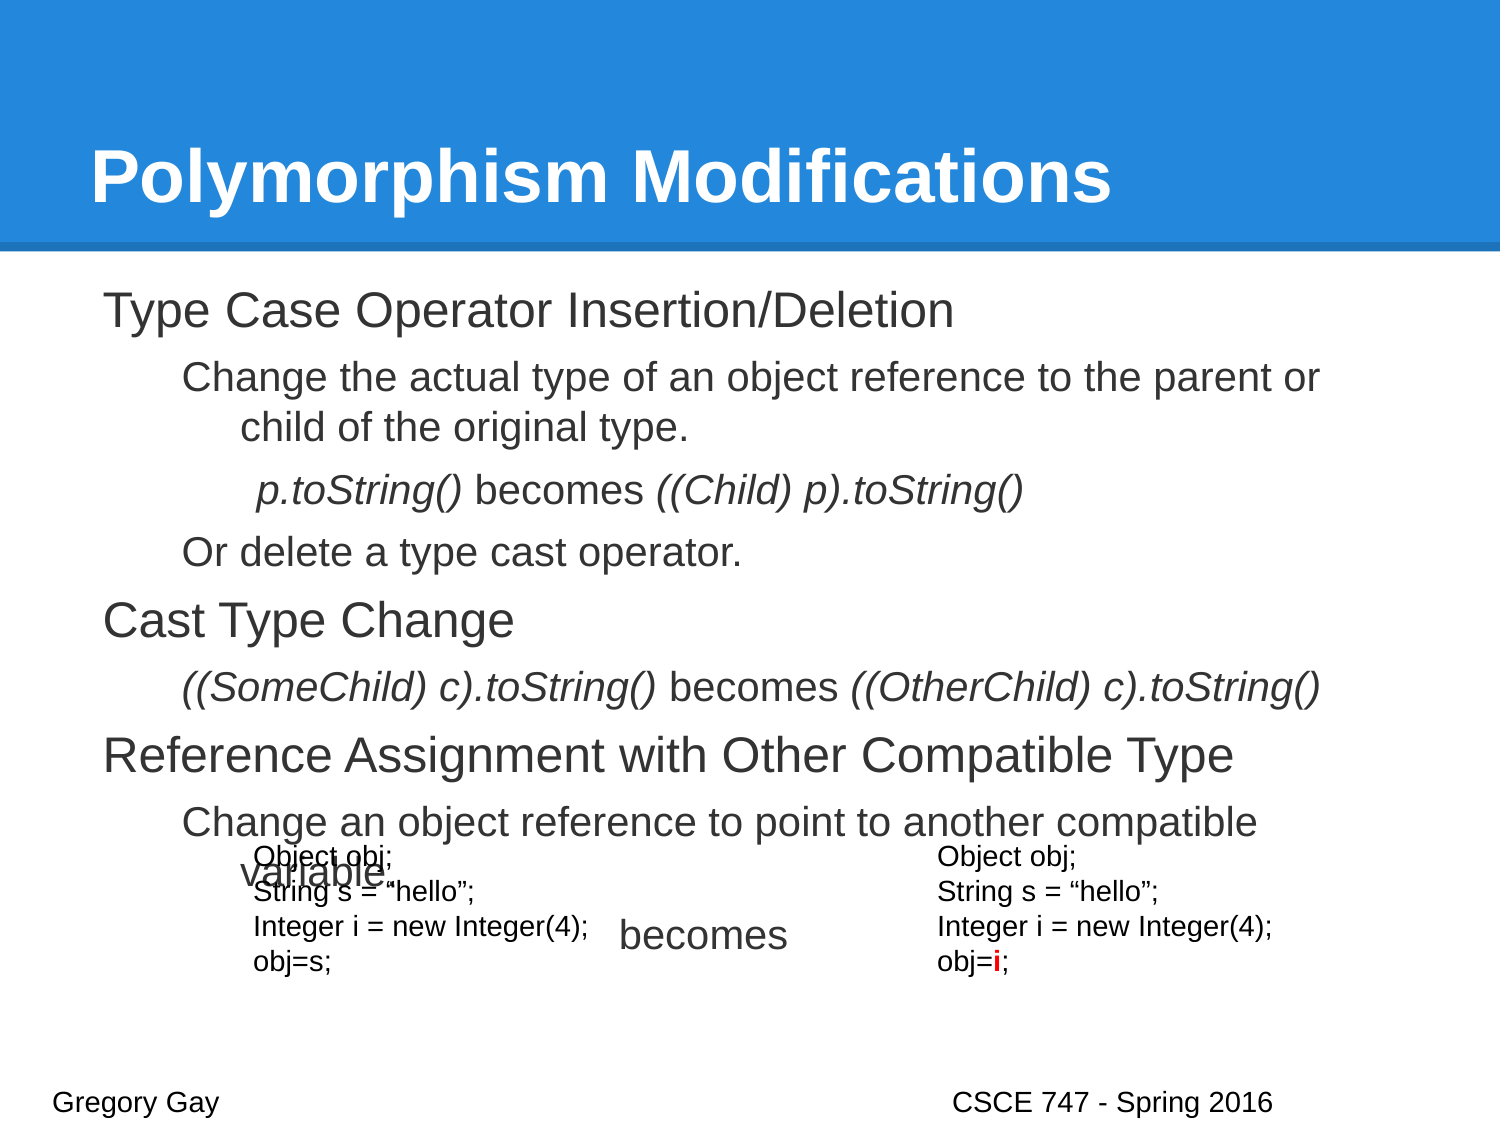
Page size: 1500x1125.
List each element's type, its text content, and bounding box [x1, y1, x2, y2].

text_box Gregory Gay CSCE 747 - Spring 2016 19 [37, 1068, 1463, 1114]
text_box Object obj; String s = “hello”; Integer i = new Integer(4); obj=i; [922, 822, 1329, 1019]
title Polymorphism Modifications [75, 45, 1425, 233]
text_box Object obj; String s = “hello”; Integer i = new Integer(4); obj=s; [238, 822, 646, 1019]
list Type Case Operator Insertion/Deletion Change the actual type of an object reference to the parent or child of the original type. p.toString() becomes ((Child) p).toString() Or delete a type cast operator. Cast Type Change ((SomeChild) c).toString() becomes ((OtherChild) c).toString() Reference Assignment with Other Compatible Type Change an object reference to point to another compatible variable. becomes [75, 262, 1425, 1068]
